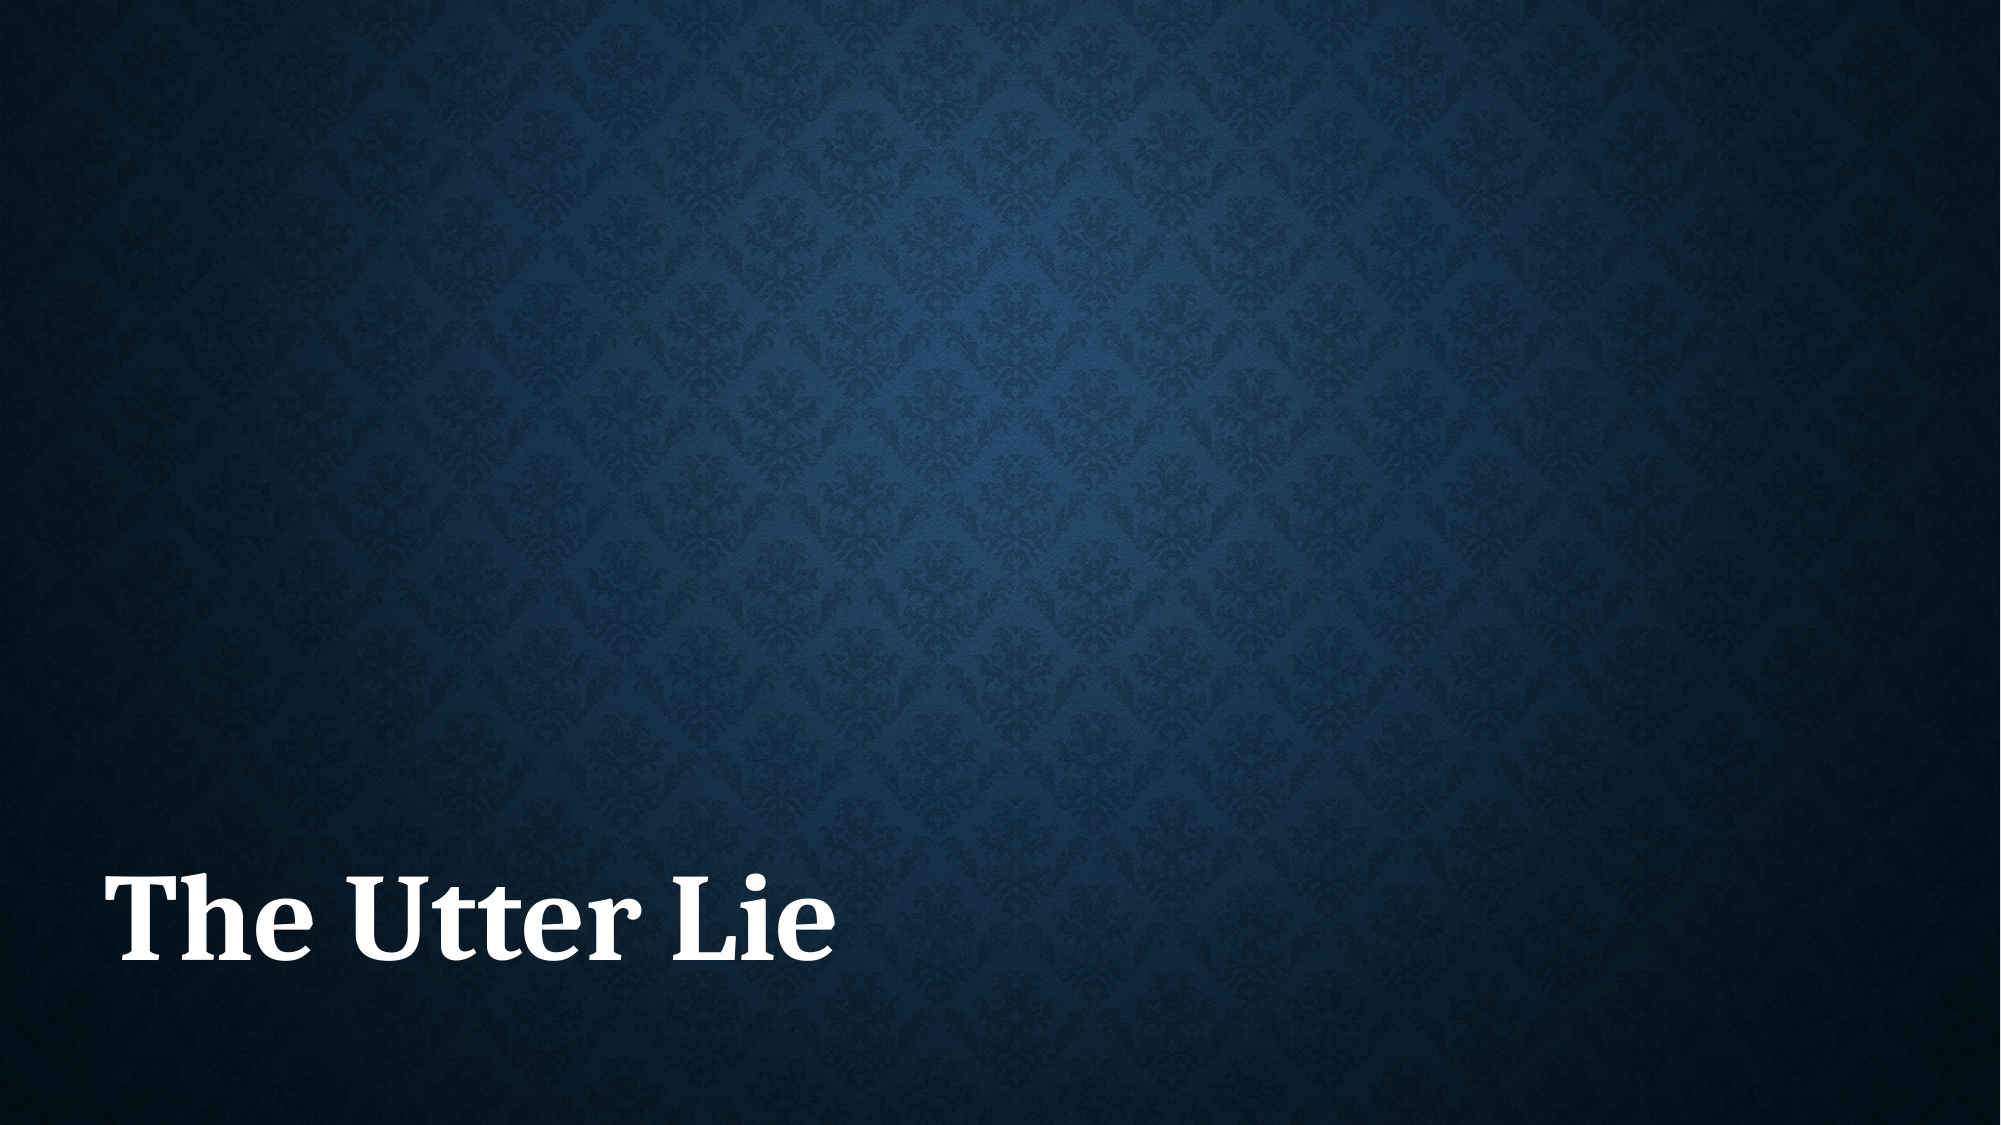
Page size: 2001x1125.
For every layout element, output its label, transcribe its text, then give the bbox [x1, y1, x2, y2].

text_box The Utter Lie [88, 848, 989, 972]
